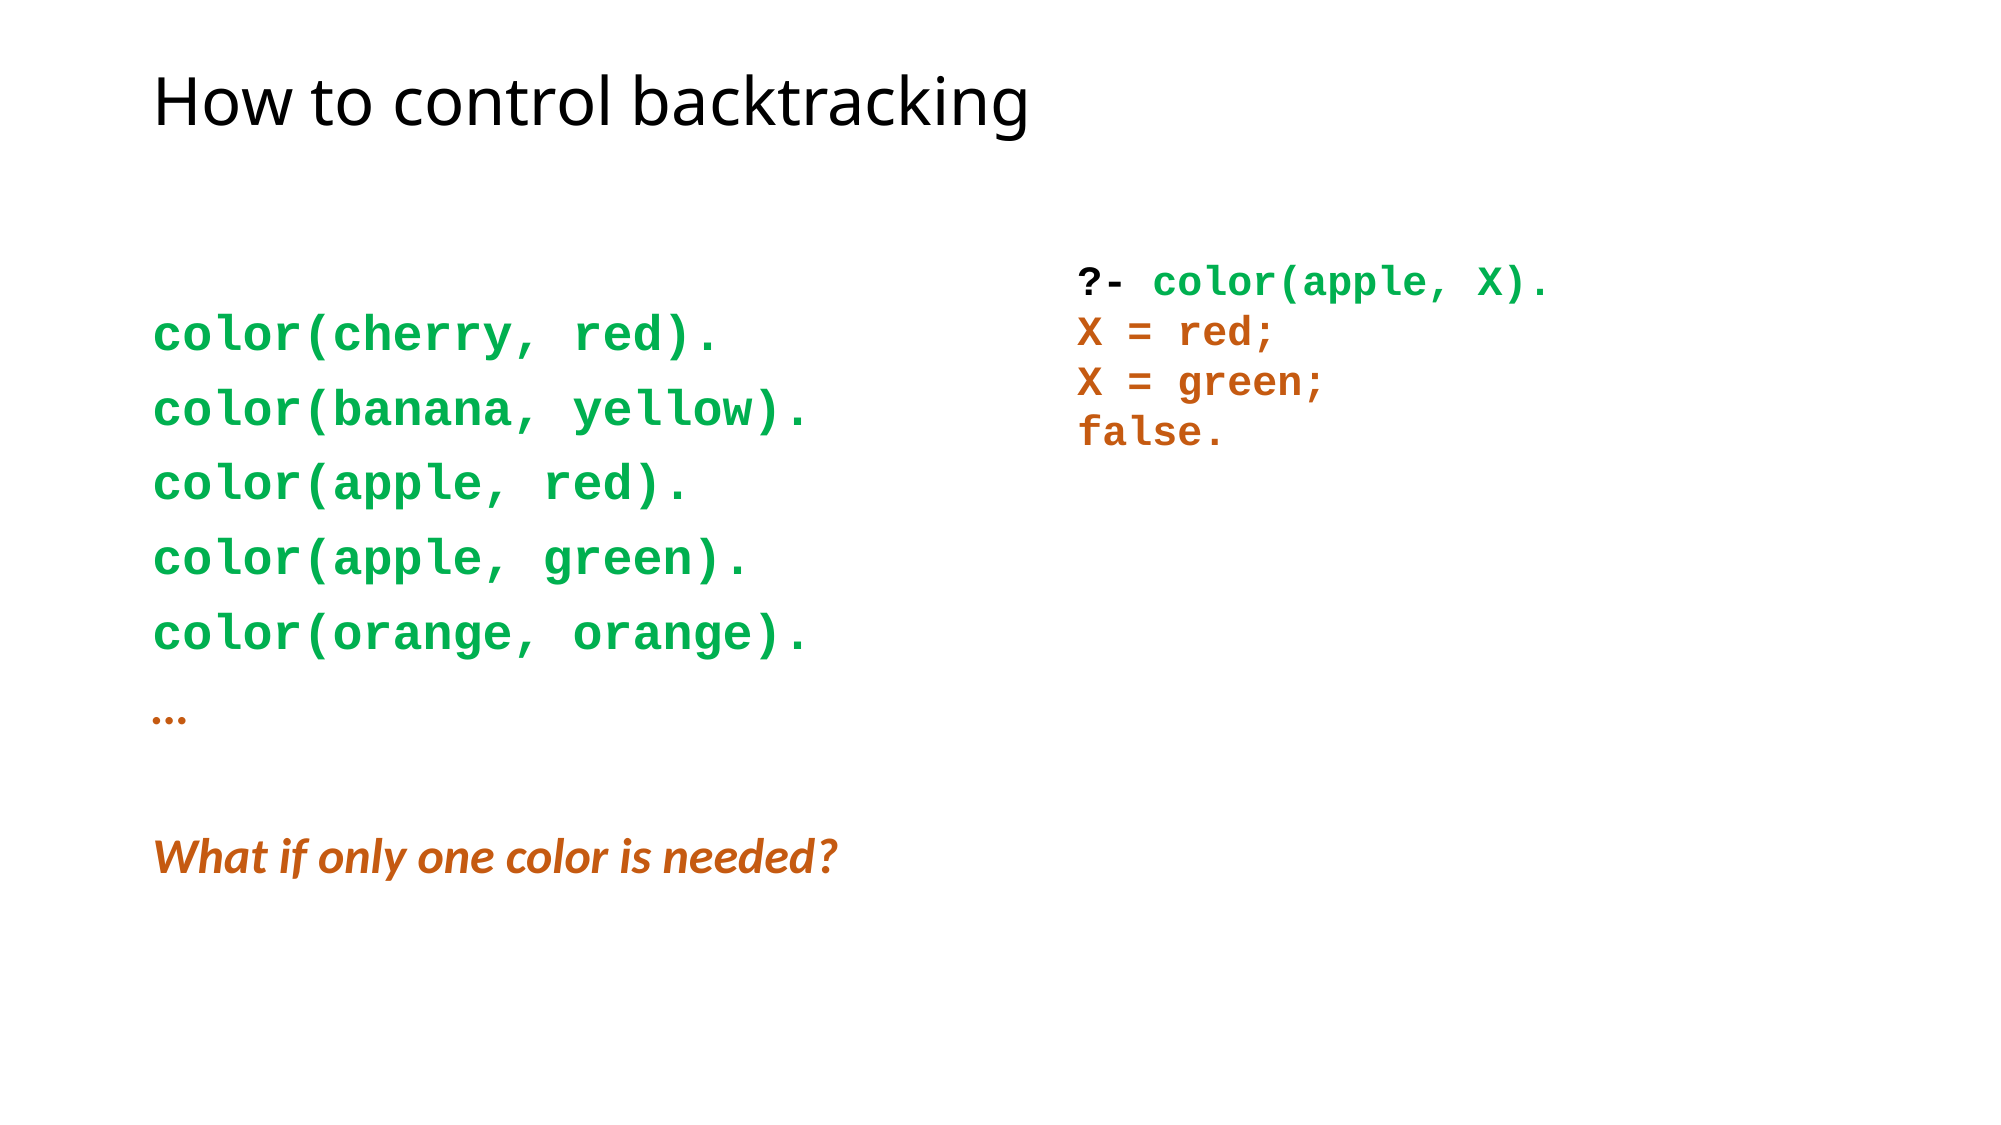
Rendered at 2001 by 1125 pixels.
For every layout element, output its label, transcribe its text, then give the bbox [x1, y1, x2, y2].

text_box ?- color(apple, X). X = red; X = green; false. [1062, 246, 1688, 462]
title How to control backtracking [137, 59, 1863, 278]
list color(cherry, red). color(banana, yellow). color(apple, red). color(apple, green). color(orange, orange). … What if only one color is needed? [137, 299, 1863, 1014]
